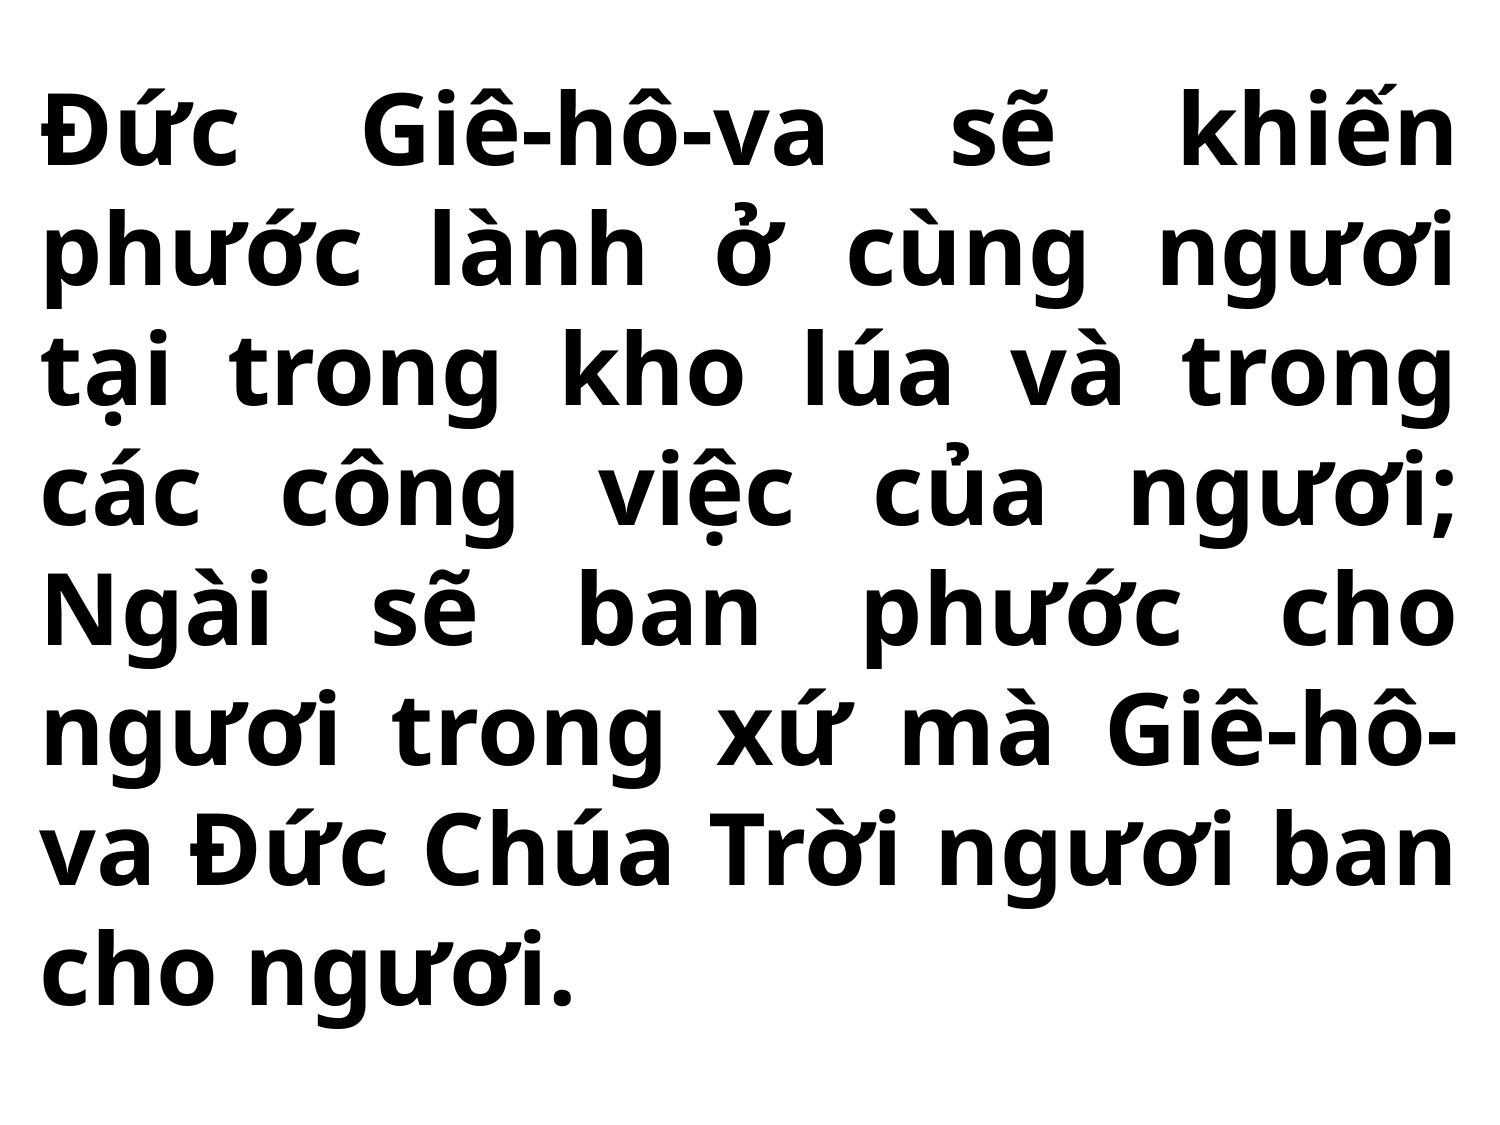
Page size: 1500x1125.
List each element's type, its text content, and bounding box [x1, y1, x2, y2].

text_box Đức Giê-hô-va sẽ khiến phước lành ở cùng ngươi tại trong kho lúa và trong các công việc của ngươi; Ngài sẽ ban phước cho ngươi trong xứ mà Giê-hô-va Đức Chúa Trời ngươi ban cho ngươi. [24, 58, 1475, 1125]
